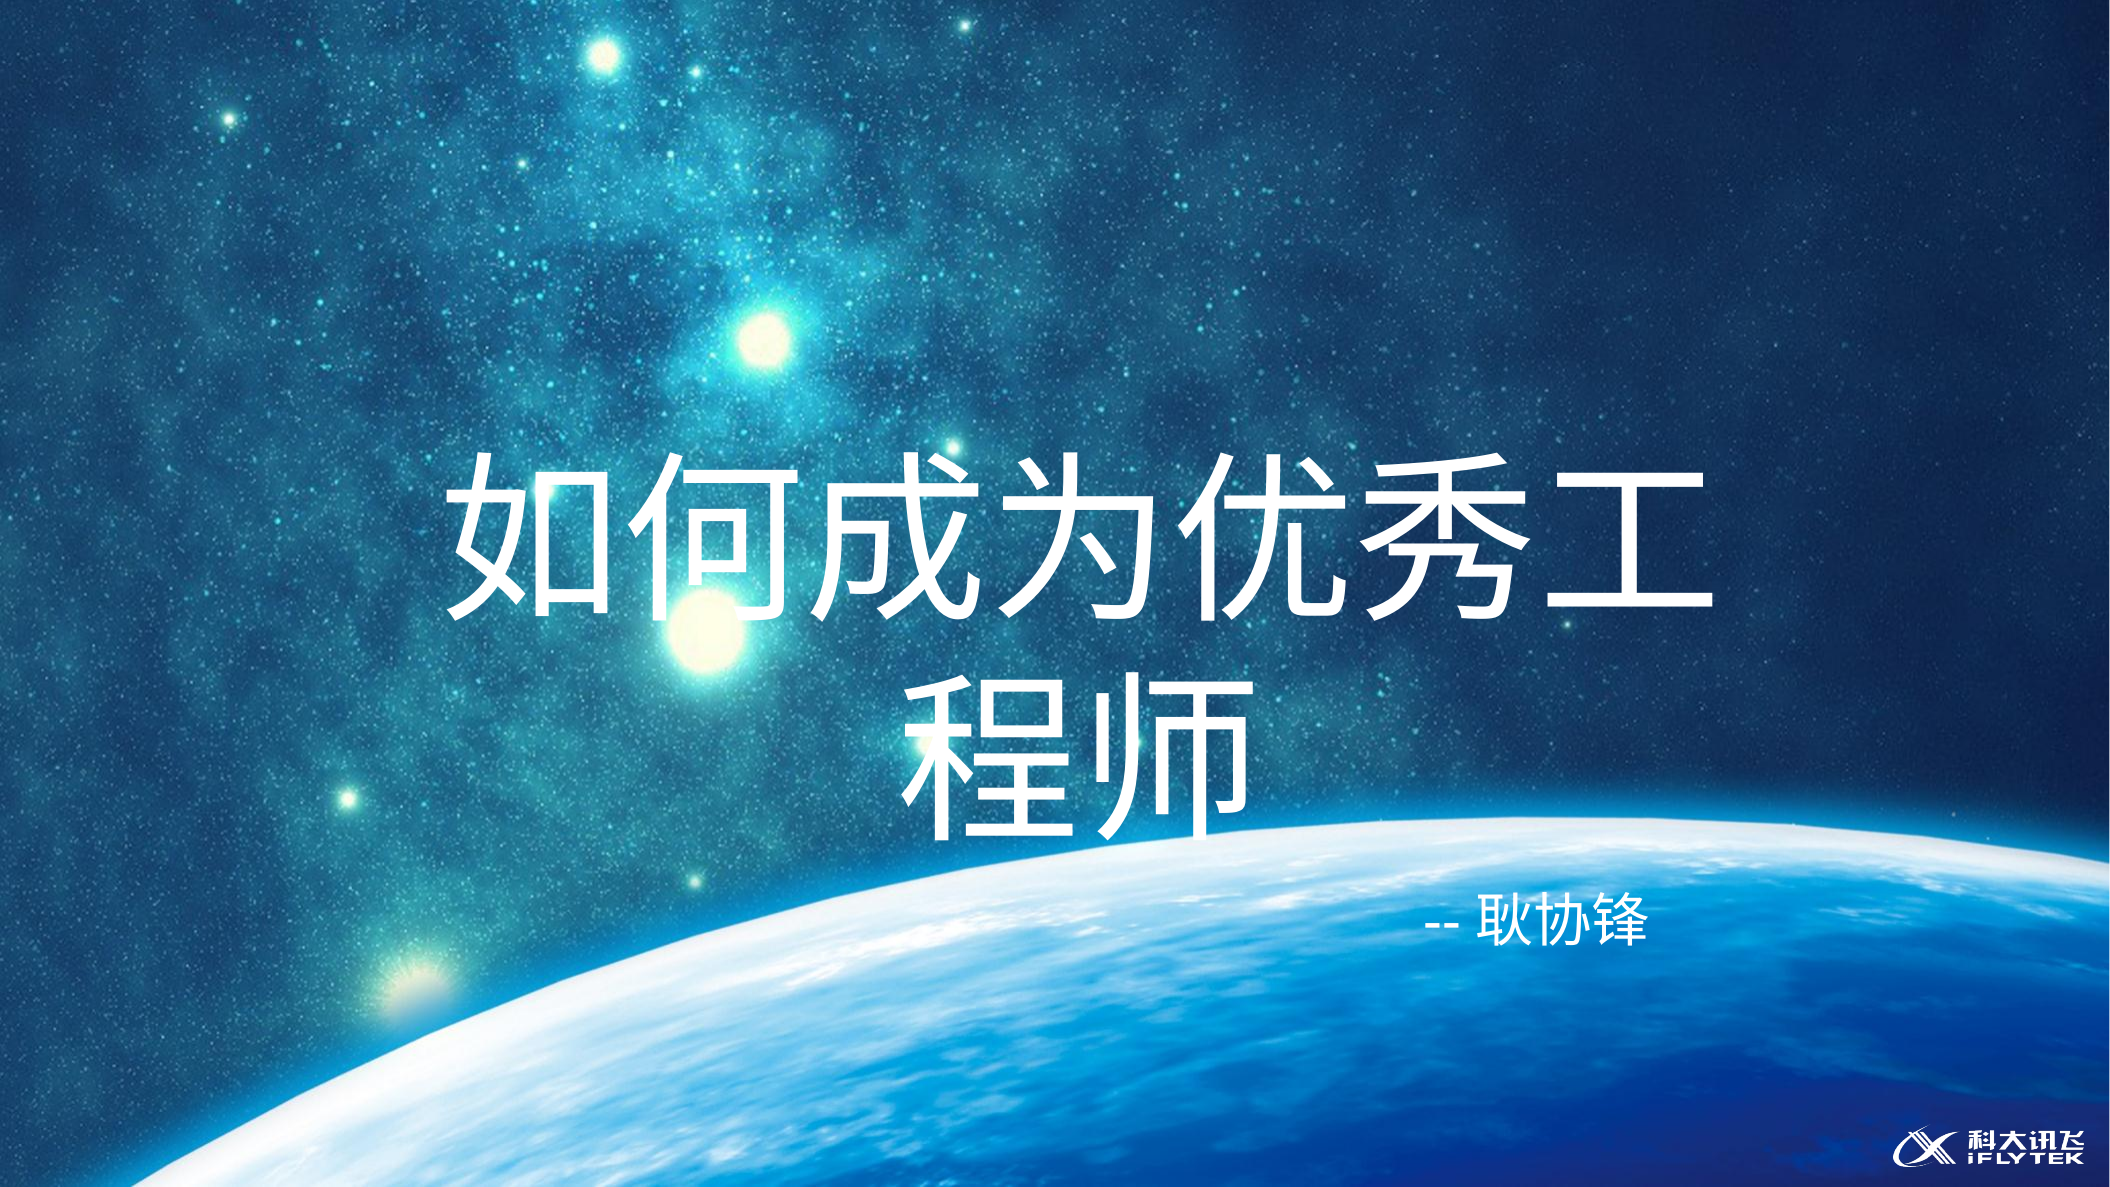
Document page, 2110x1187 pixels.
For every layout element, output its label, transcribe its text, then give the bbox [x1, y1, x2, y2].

text_box [0, 0, 2110, 1187]
text_box 如何成为优秀工程师 [408, 415, 1752, 871]
picture [1893, 1124, 2084, 1167]
text_box --耿协锋 [1409, 875, 1705, 961]
